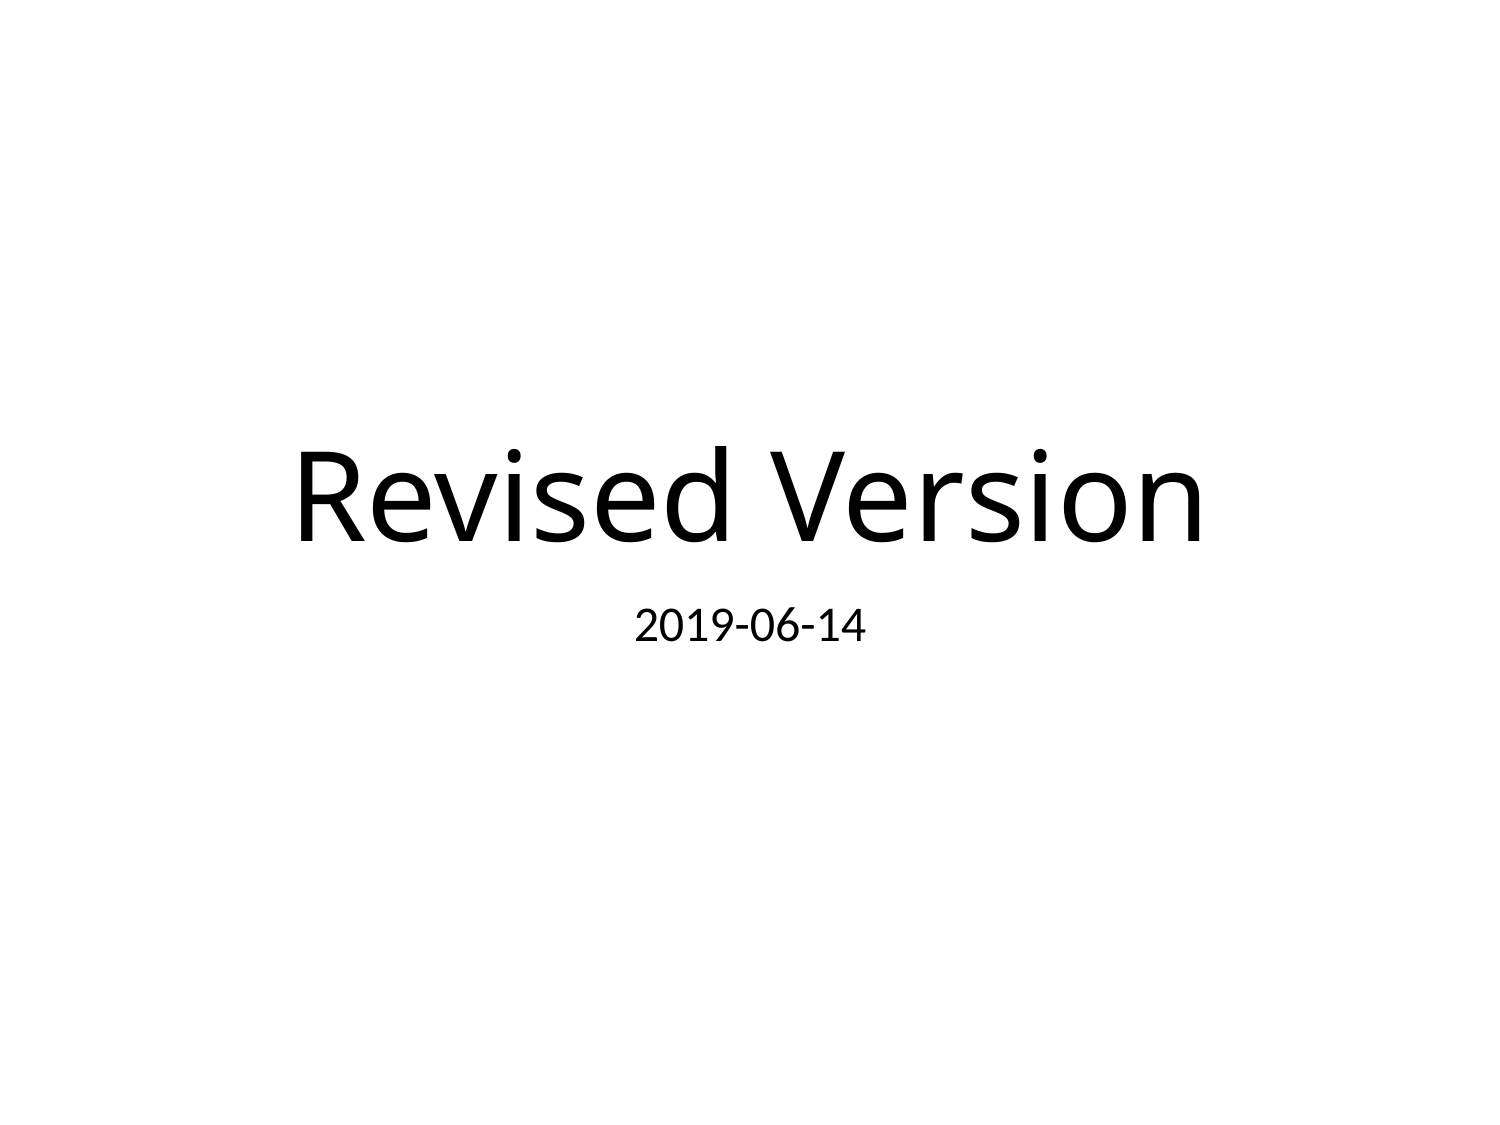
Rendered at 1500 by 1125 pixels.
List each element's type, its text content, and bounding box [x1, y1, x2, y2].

title Revised Version [112, 184, 1388, 576]
subtitle 2019-06-14 [187, 590, 1313, 863]
